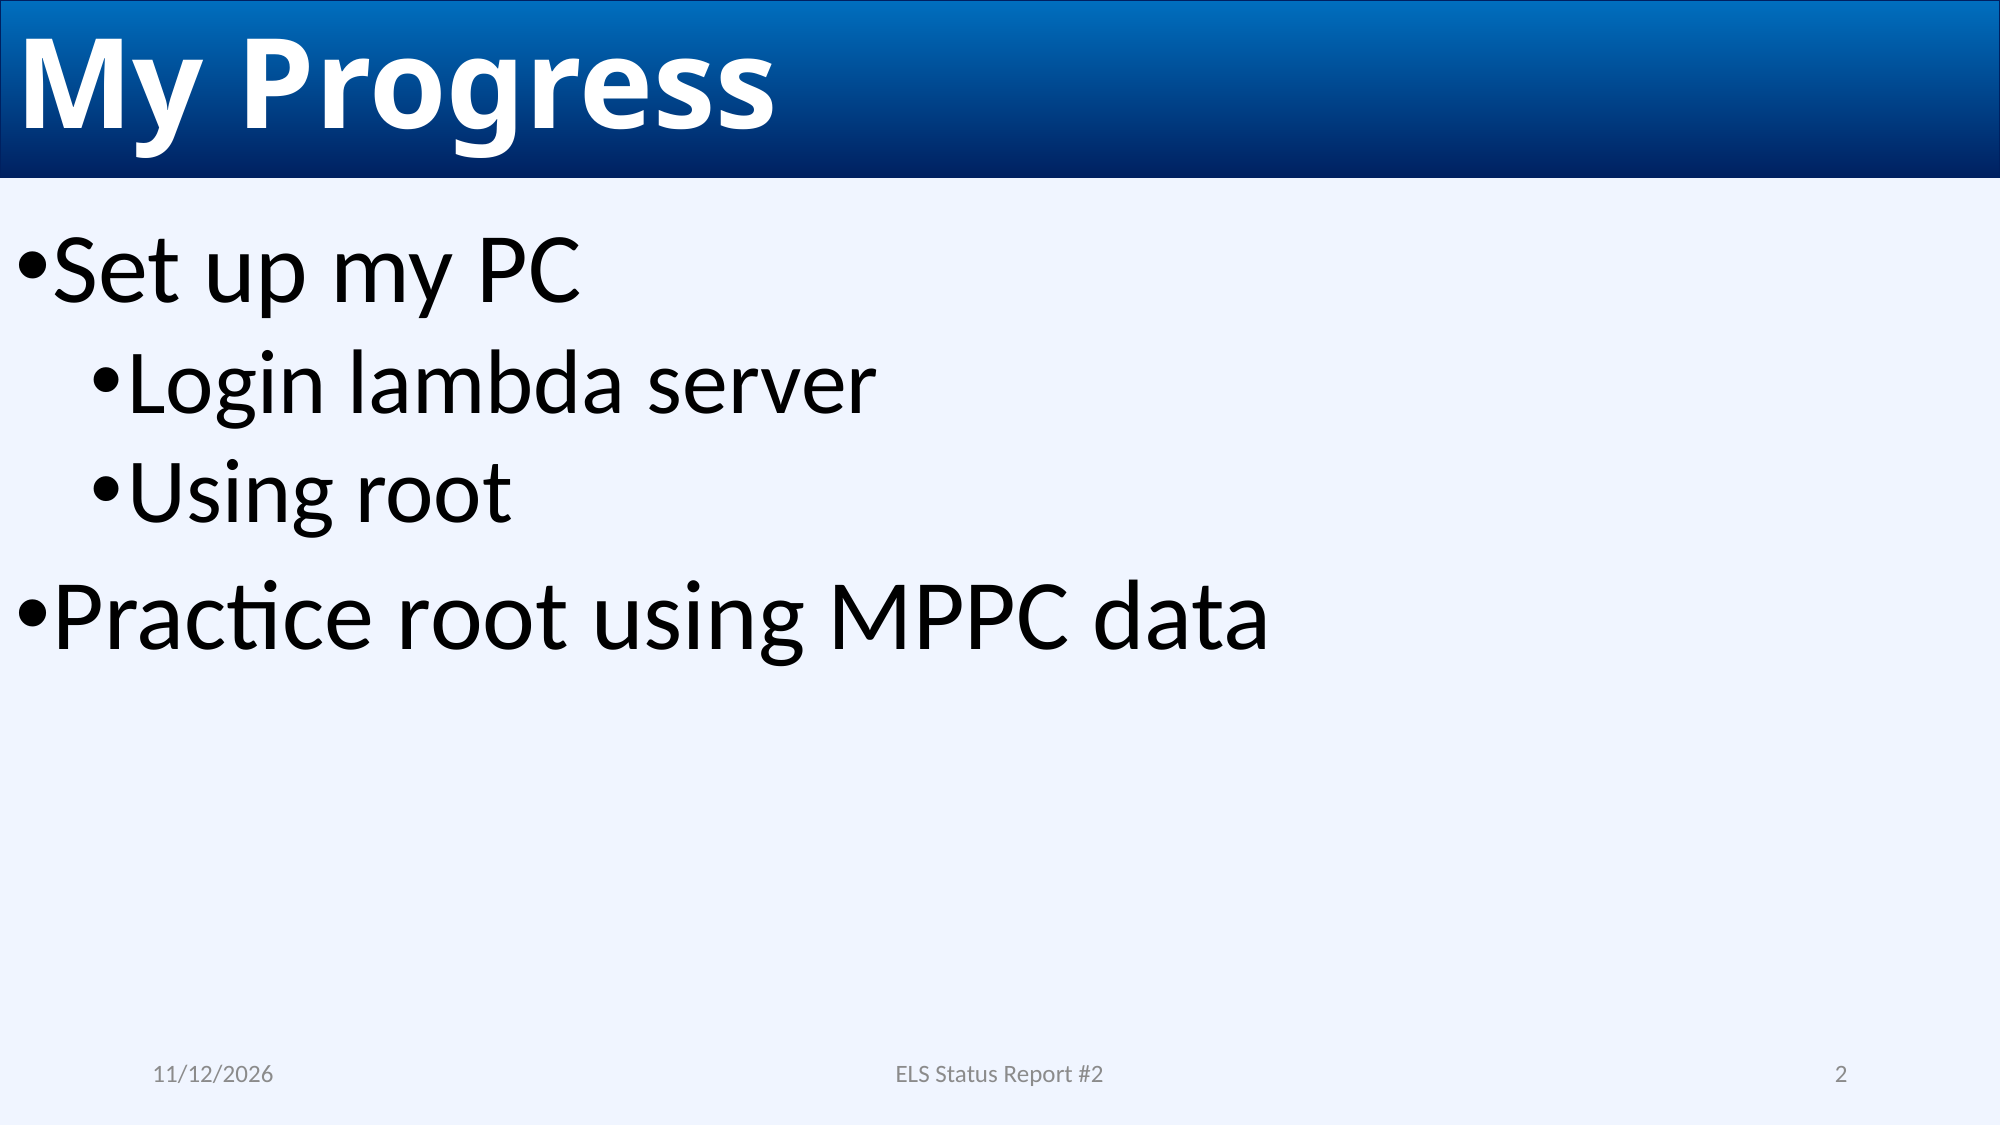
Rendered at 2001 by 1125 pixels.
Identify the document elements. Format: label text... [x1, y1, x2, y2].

footer ELS Status Report #2 [662, 1042, 1338, 1103]
slide_number 2 [1412, 1042, 1863, 1103]
list Set up my PC Login lambda server Using root Practice root using MPPC data [0, 208, 2000, 1024]
title My Progress [0, 0, 2000, 178]
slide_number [137, 1042, 588, 1103]
